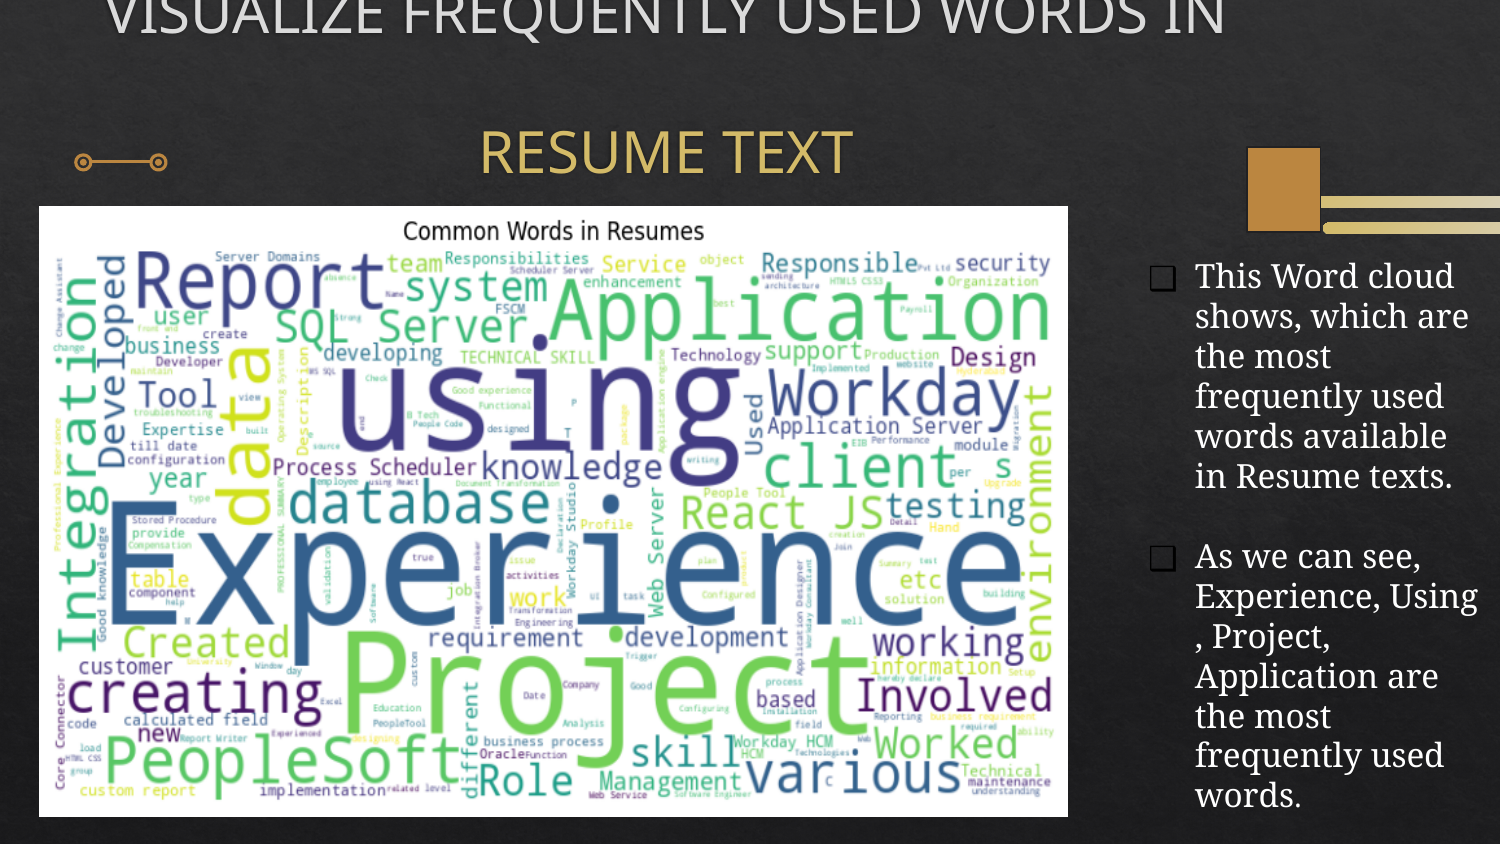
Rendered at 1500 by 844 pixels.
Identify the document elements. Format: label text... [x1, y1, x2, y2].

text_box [112, 116, 130, 202]
text_box [1247, 147, 1321, 232]
title VISUALIZE FREQUENTLY USED WORDS IN RESUME TEXT [87, 13, 1245, 148]
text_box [1280, 195, 1500, 234]
picture [38, 206, 1068, 817]
text_box This Word cloud shows, which are the most frequently used words available in Resume texts. As we can see, Experience, Using , Project, Application are the most frequently used words. [1133, 233, 1500, 837]
